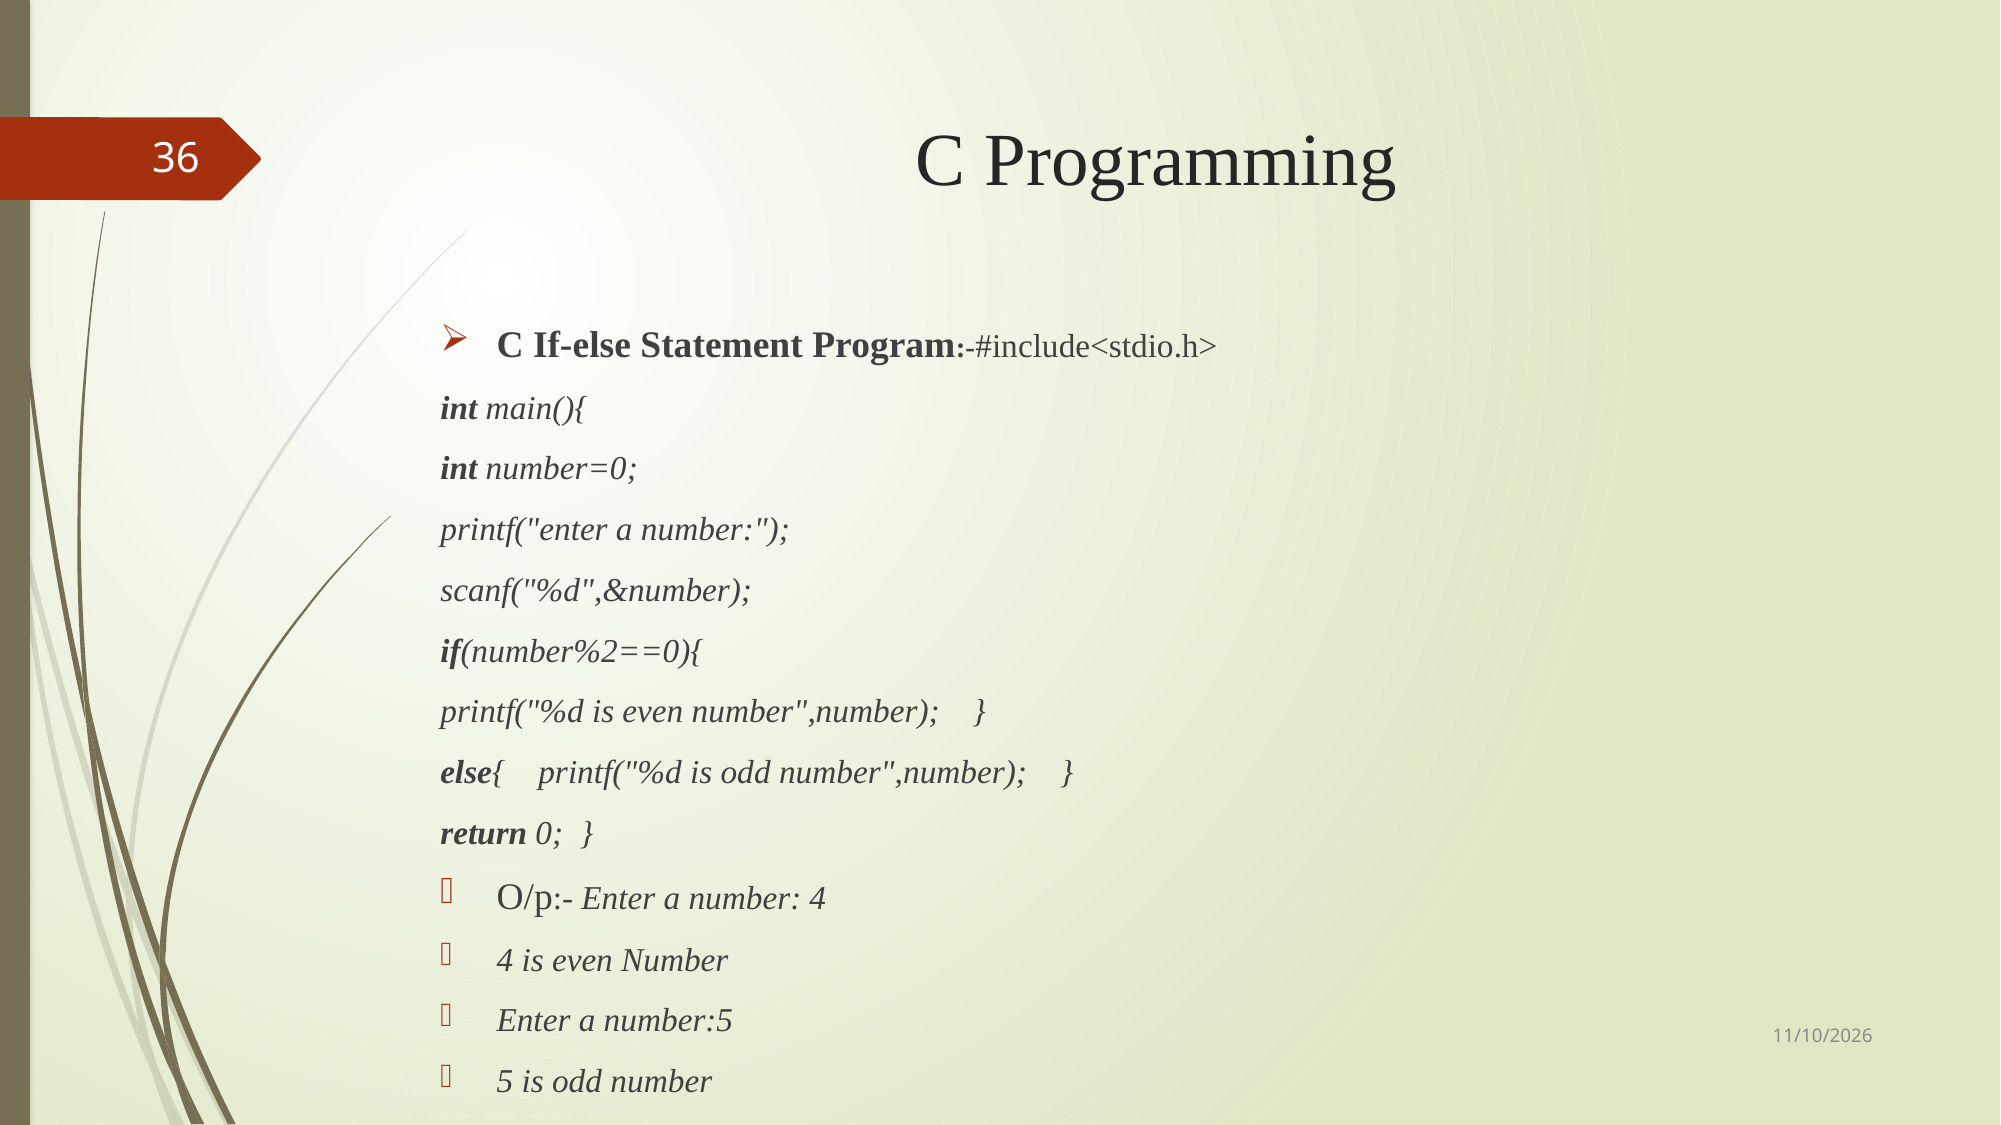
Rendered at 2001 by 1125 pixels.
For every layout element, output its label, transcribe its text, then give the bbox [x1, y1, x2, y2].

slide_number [1699, 1005, 1888, 1067]
title C Programming [425, 102, 1888, 312]
list C If-else Statement Program:-#include<stdio.h> int main(){ int number=0; printf("enter a number:"); scanf("%d",&number); if(number%2==0){ printf("%d is even number",number); } else{ printf("%d is odd number",number); } return 0; } O/p:- Enter a number: 4 4 is even Number Enter a number:5 5 is odd number [425, 312, 1888, 933]
slide_number 36 [87, 129, 216, 190]
